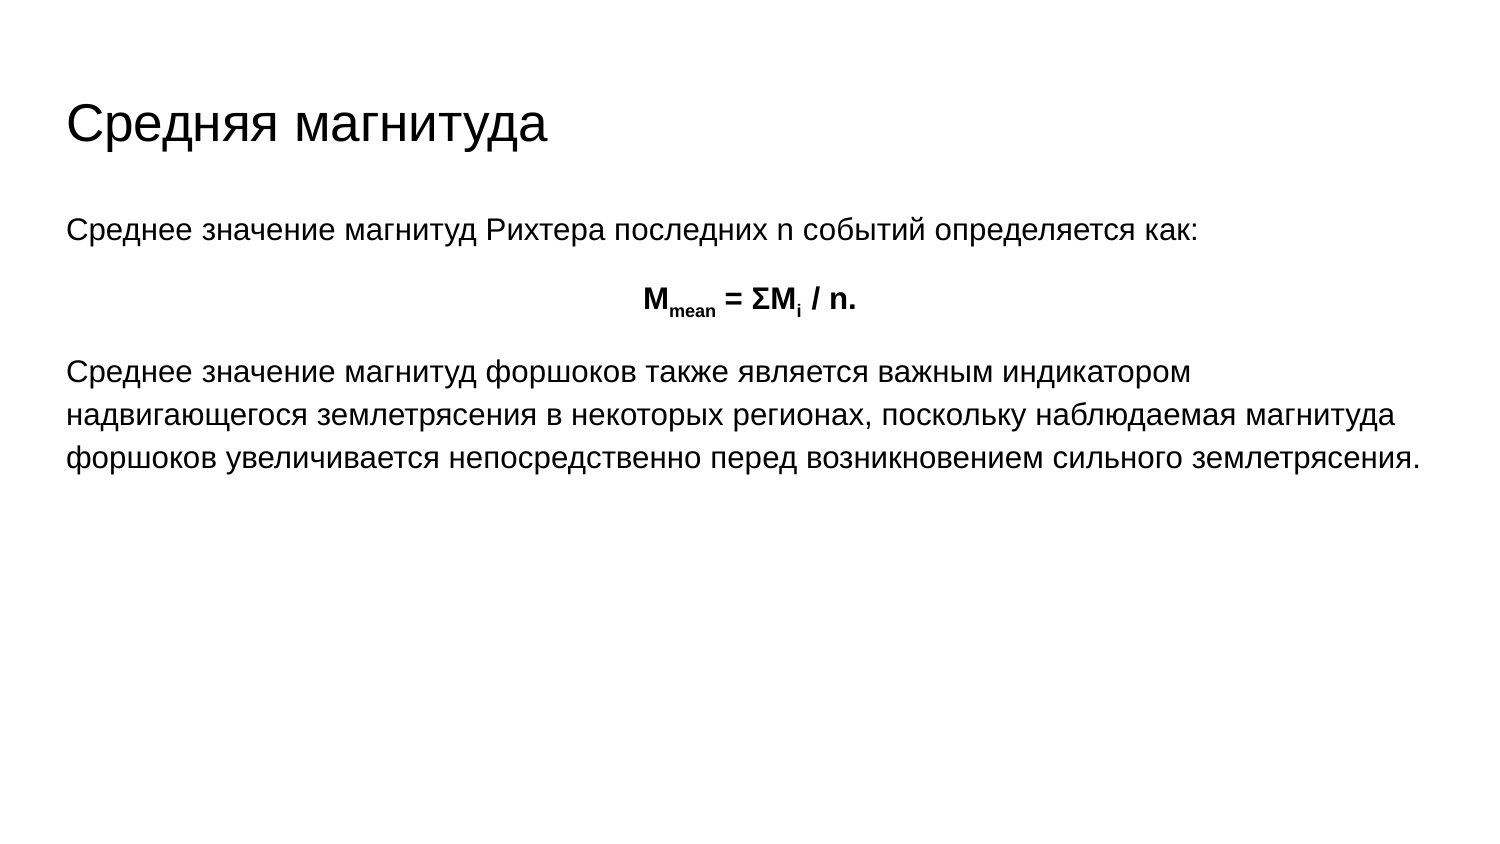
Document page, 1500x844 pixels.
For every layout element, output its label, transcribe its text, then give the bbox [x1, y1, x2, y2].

title Средняя магнитуда [51, 72, 1449, 167]
list Среднее значение магнитуд Рихтера последних n событий определяется как: Mmean = ΣMi / n. Среднее значение магнитуд форшоков также является важным индикатором надвигающегося землетрясения в некоторых регионах, поскольку наблюдаемая магнитуда форшоков увеличивается непосредственно перед возникновением сильного землетрясения. [51, 189, 1449, 750]
